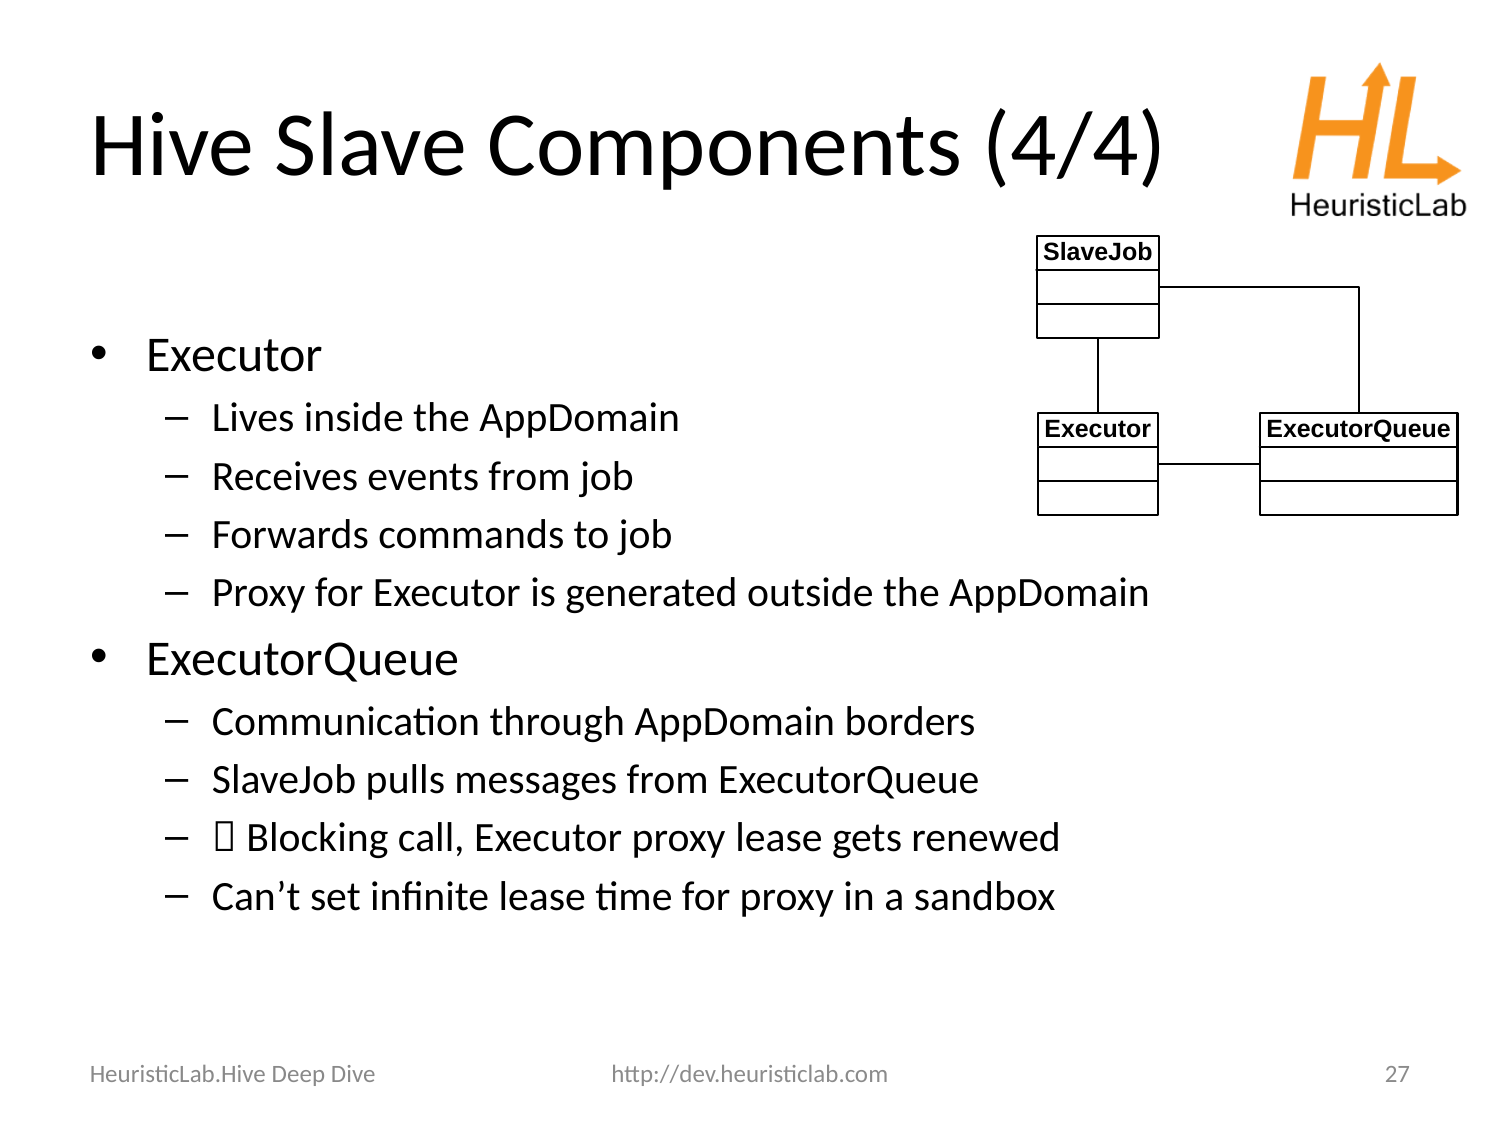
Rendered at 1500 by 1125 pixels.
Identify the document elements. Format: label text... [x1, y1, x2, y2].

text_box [1033, 231, 1461, 519]
text_box 27 [1074, 1042, 1425, 1103]
picture [1281, 27, 1474, 244]
title Hive Slave Components (4/4) [74, 44, 1282, 233]
text_box HeuristicLab.Hive Deep Dive [75, 1042, 425, 1103]
list Executor Lives inside the AppDomain Receives events from job Forwards commands to job Proxy for Executor is generated outside the AppDomain ExecutorQueue Communication through AppDomain borders SlaveJob pulls messages from ExecutorQueue  Blocking call, Executor proxy lease gets renewed Can’t set infinite lease time for proxy in a sandbox [74, 314, 1436, 1006]
text_box http://dev.heuristiclab.com [512, 1042, 988, 1103]
